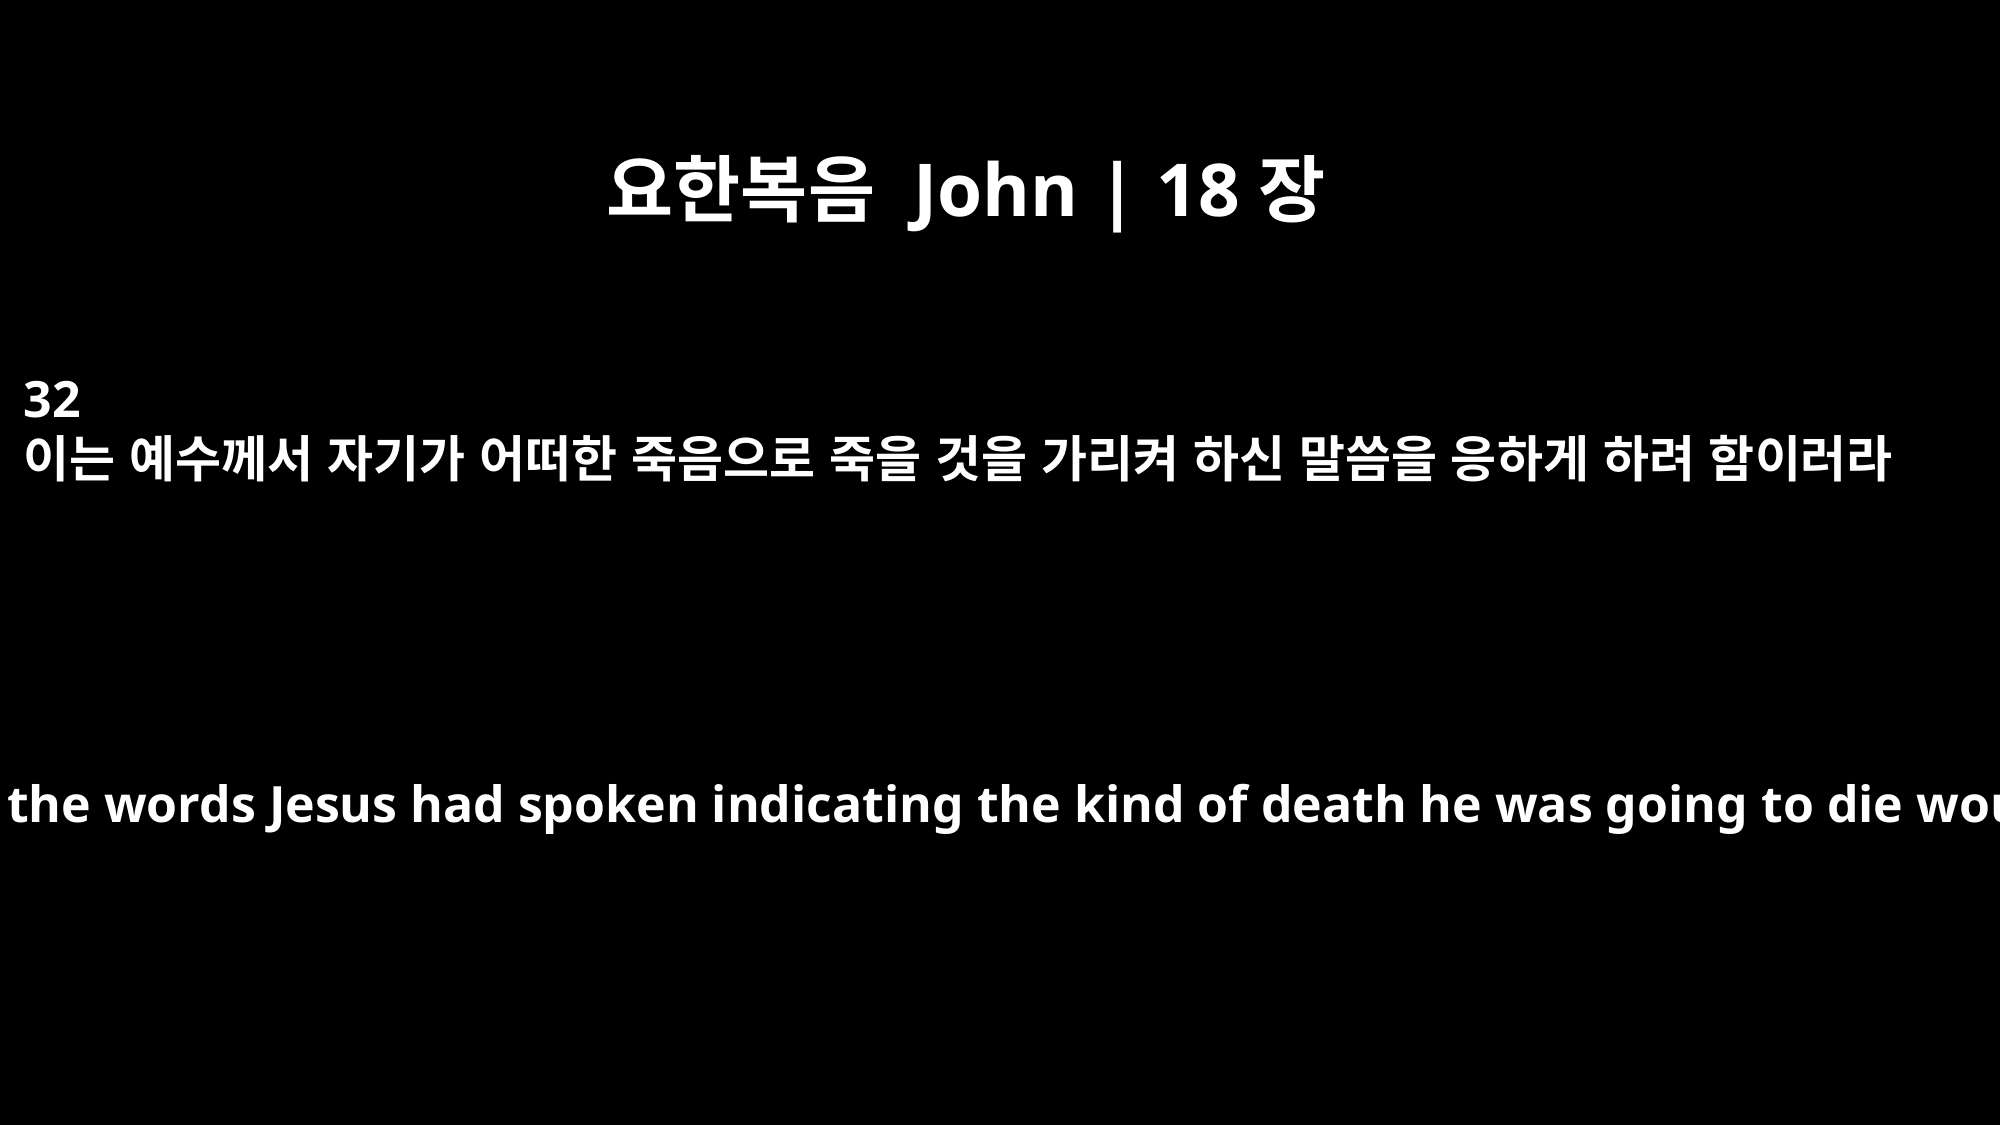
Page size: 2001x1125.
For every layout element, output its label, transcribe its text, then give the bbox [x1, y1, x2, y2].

text_box 요한복음 John | 18장 [591, 136, 1341, 239]
text_box 32 이는 예수께서 자기가 어떠한 죽음으로 죽을 것을 가리켜 하신 말씀을 응하게 하려 함이러라 [8, 359, 1909, 495]
text_box This happened so that the words Jesus had spoken indicating the kind of death he was going to die would be fulfilled. [0, 764, 2000, 840]
